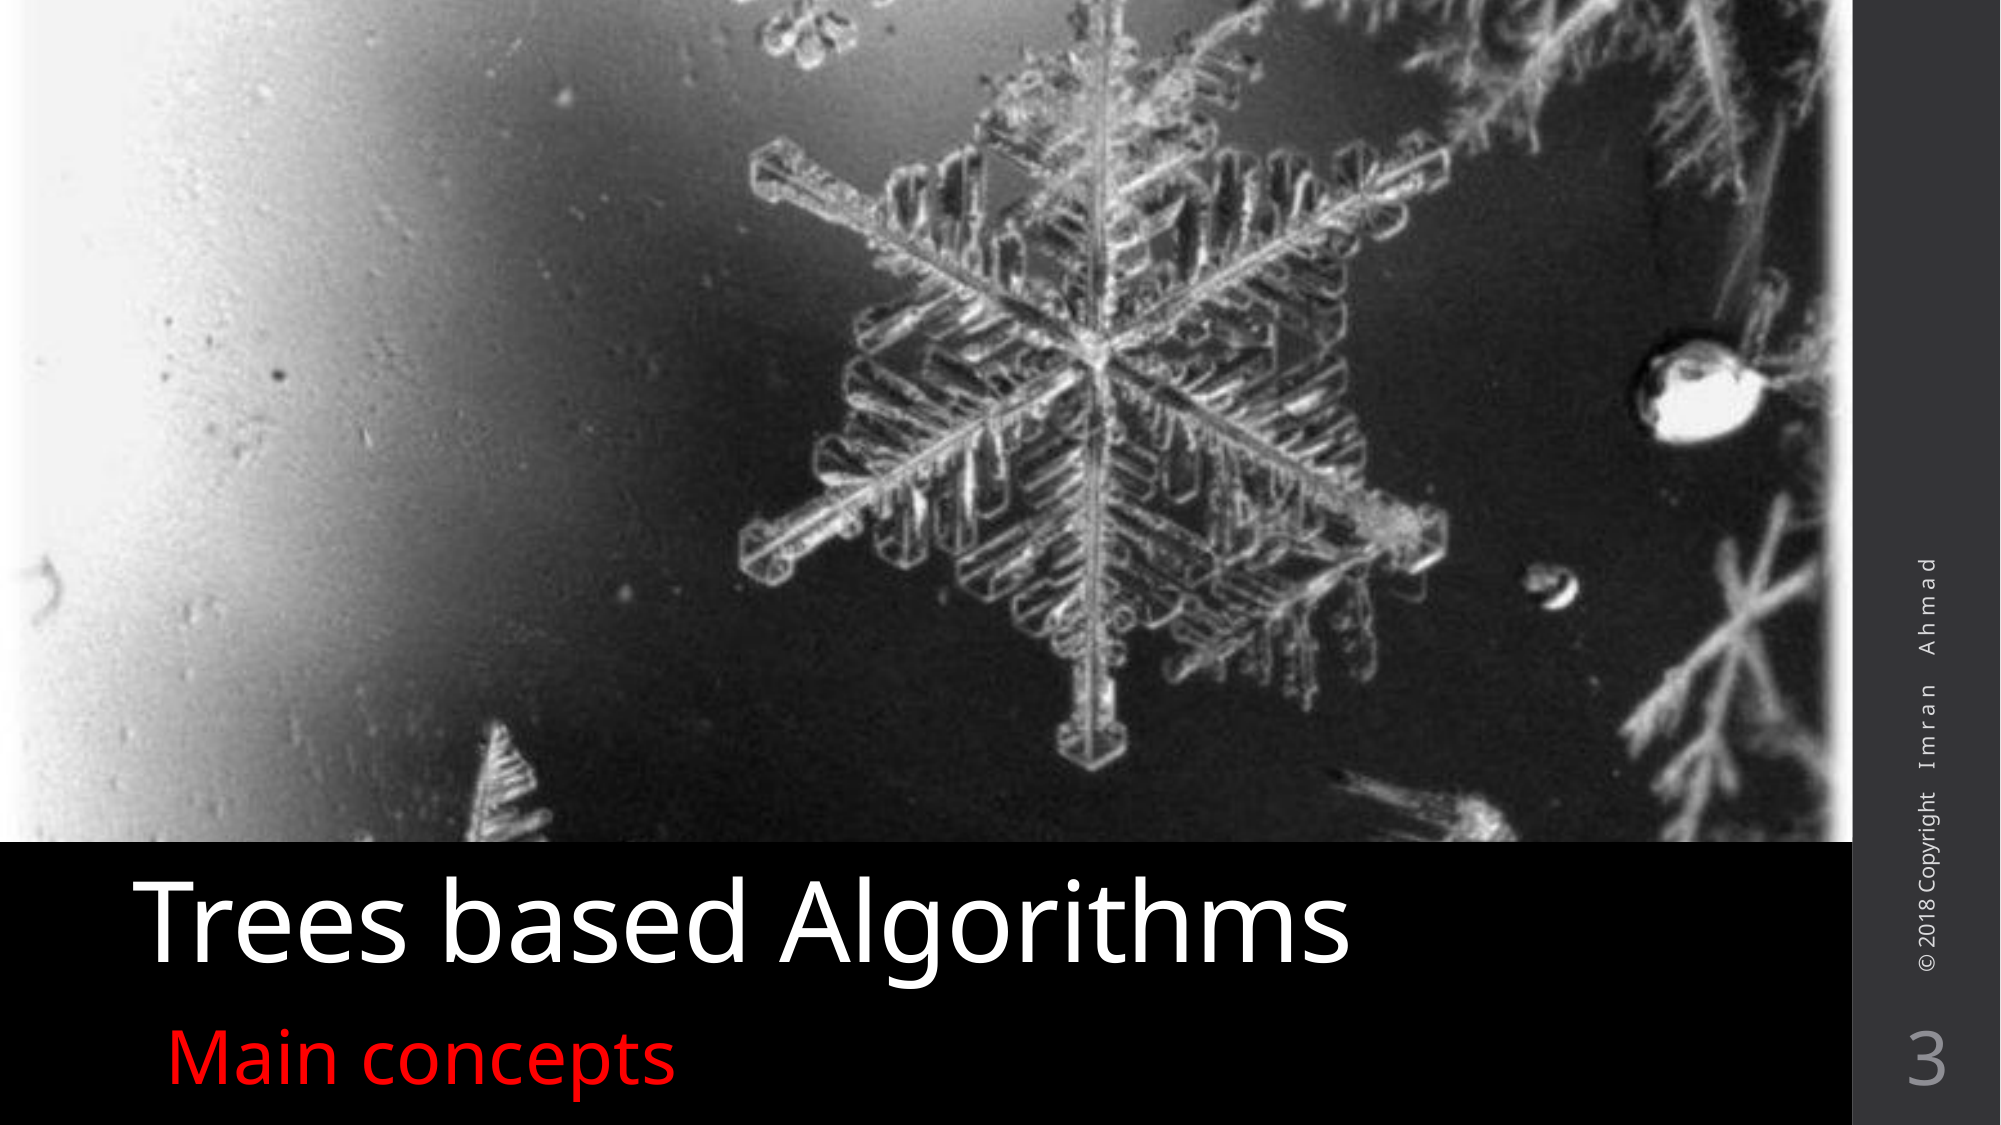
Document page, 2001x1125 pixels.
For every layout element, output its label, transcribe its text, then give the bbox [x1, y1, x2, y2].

picture [0, 0, 1853, 842]
title Trees based Algorithms [117, 853, 1756, 994]
slide_number 3 [1852, 1012, 2000, 1110]
footer © 2018 Copyright I m r a n A h m a d [1897, 400, 1958, 988]
list Main concepts [150, 1002, 1788, 1100]
